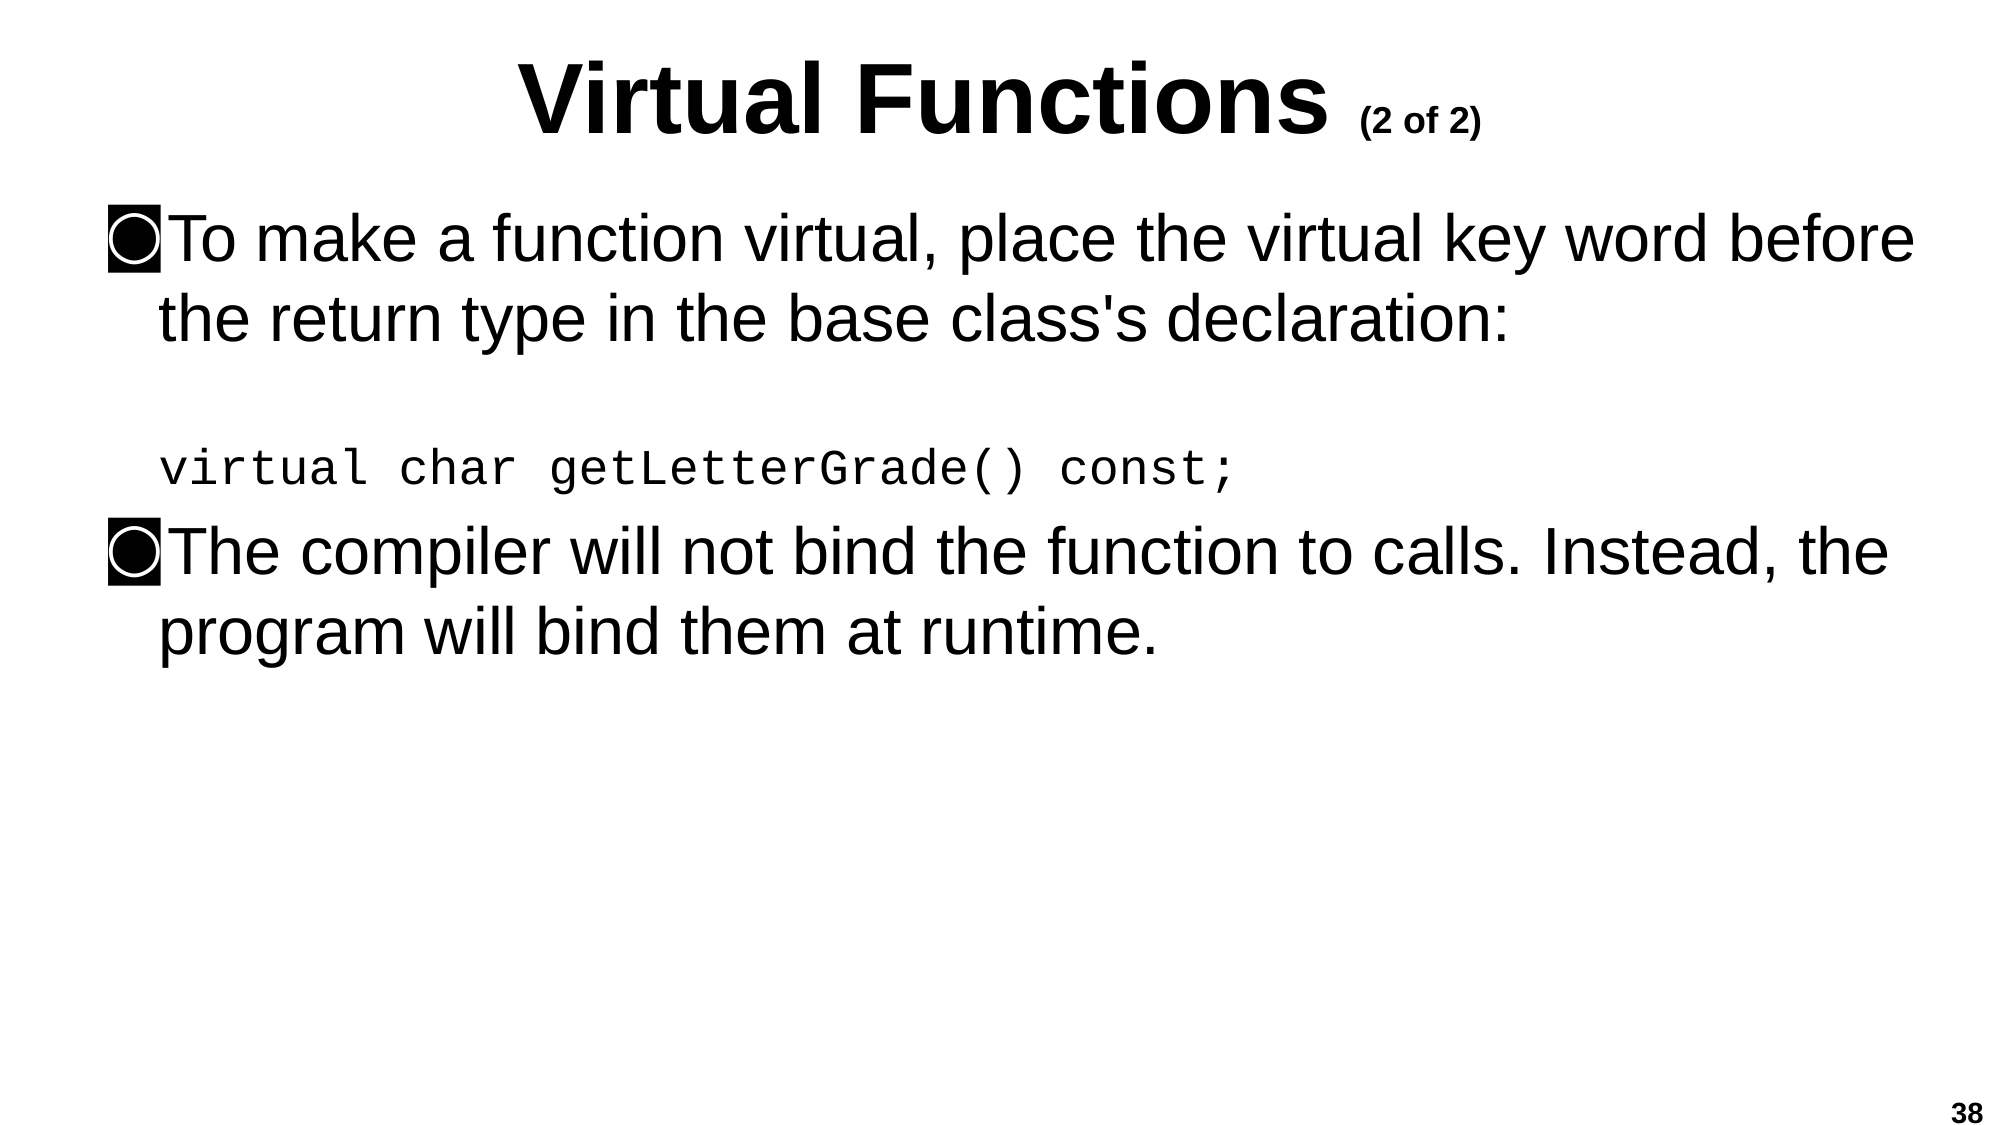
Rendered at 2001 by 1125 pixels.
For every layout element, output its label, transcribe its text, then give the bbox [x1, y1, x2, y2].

title Virtual Functions (2 of 2) [0, 0, 2000, 188]
list To make a function virtual, place the virtual key word before the return type in the base class's declaration: virtual char getLetterGrade() const; The compiler will not bind the function to calls. Instead, the program will bind them at runtime. [87, 187, 2000, 1100]
slide_number 38 [1912, 1099, 1999, 1124]
